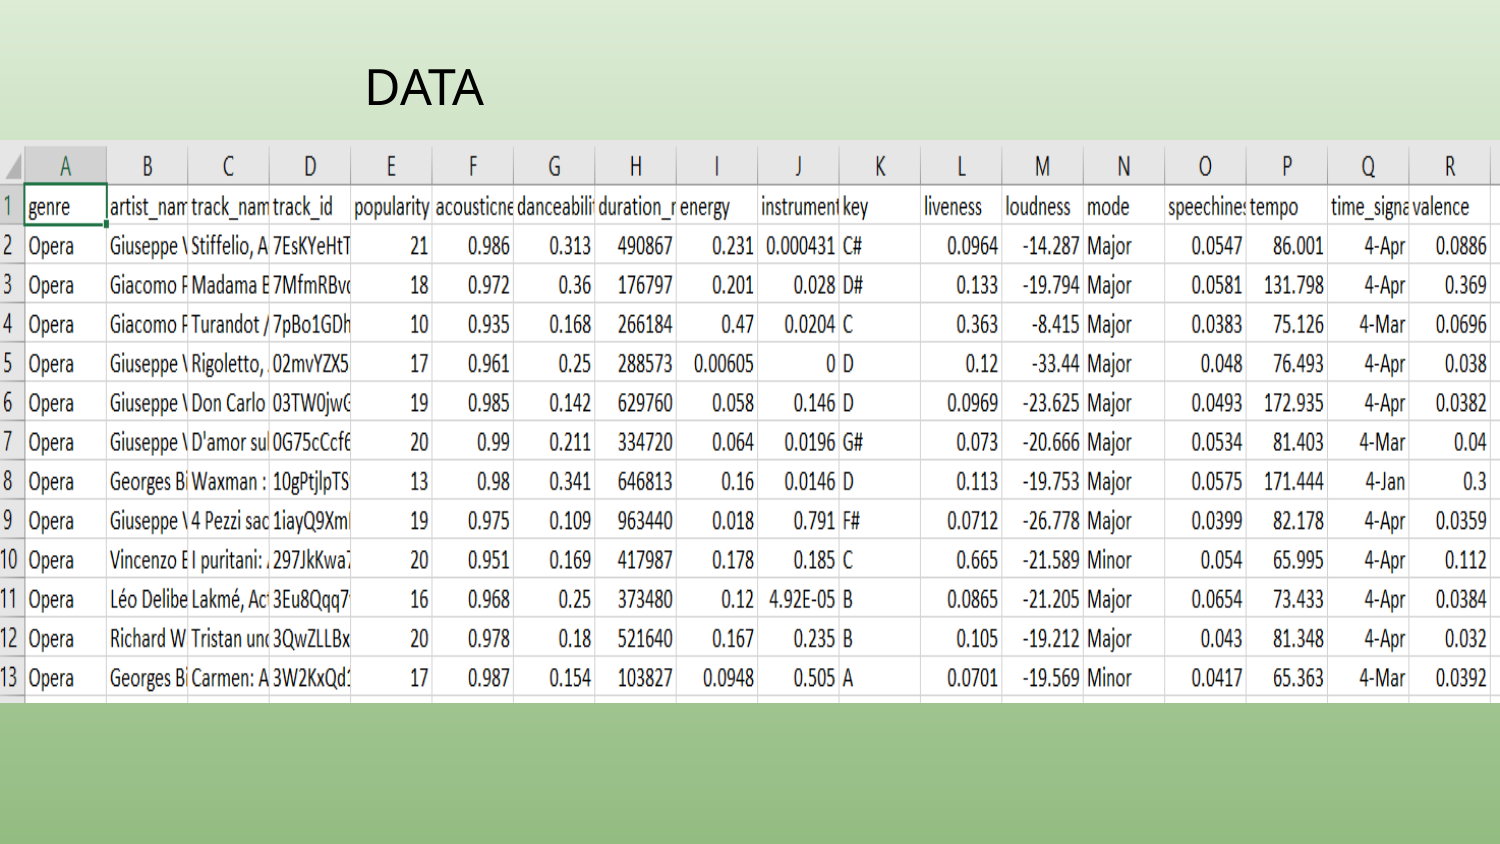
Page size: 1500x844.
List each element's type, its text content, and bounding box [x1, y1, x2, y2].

picture [0, 140, 1500, 704]
list DATA [349, 31, 1151, 139]
